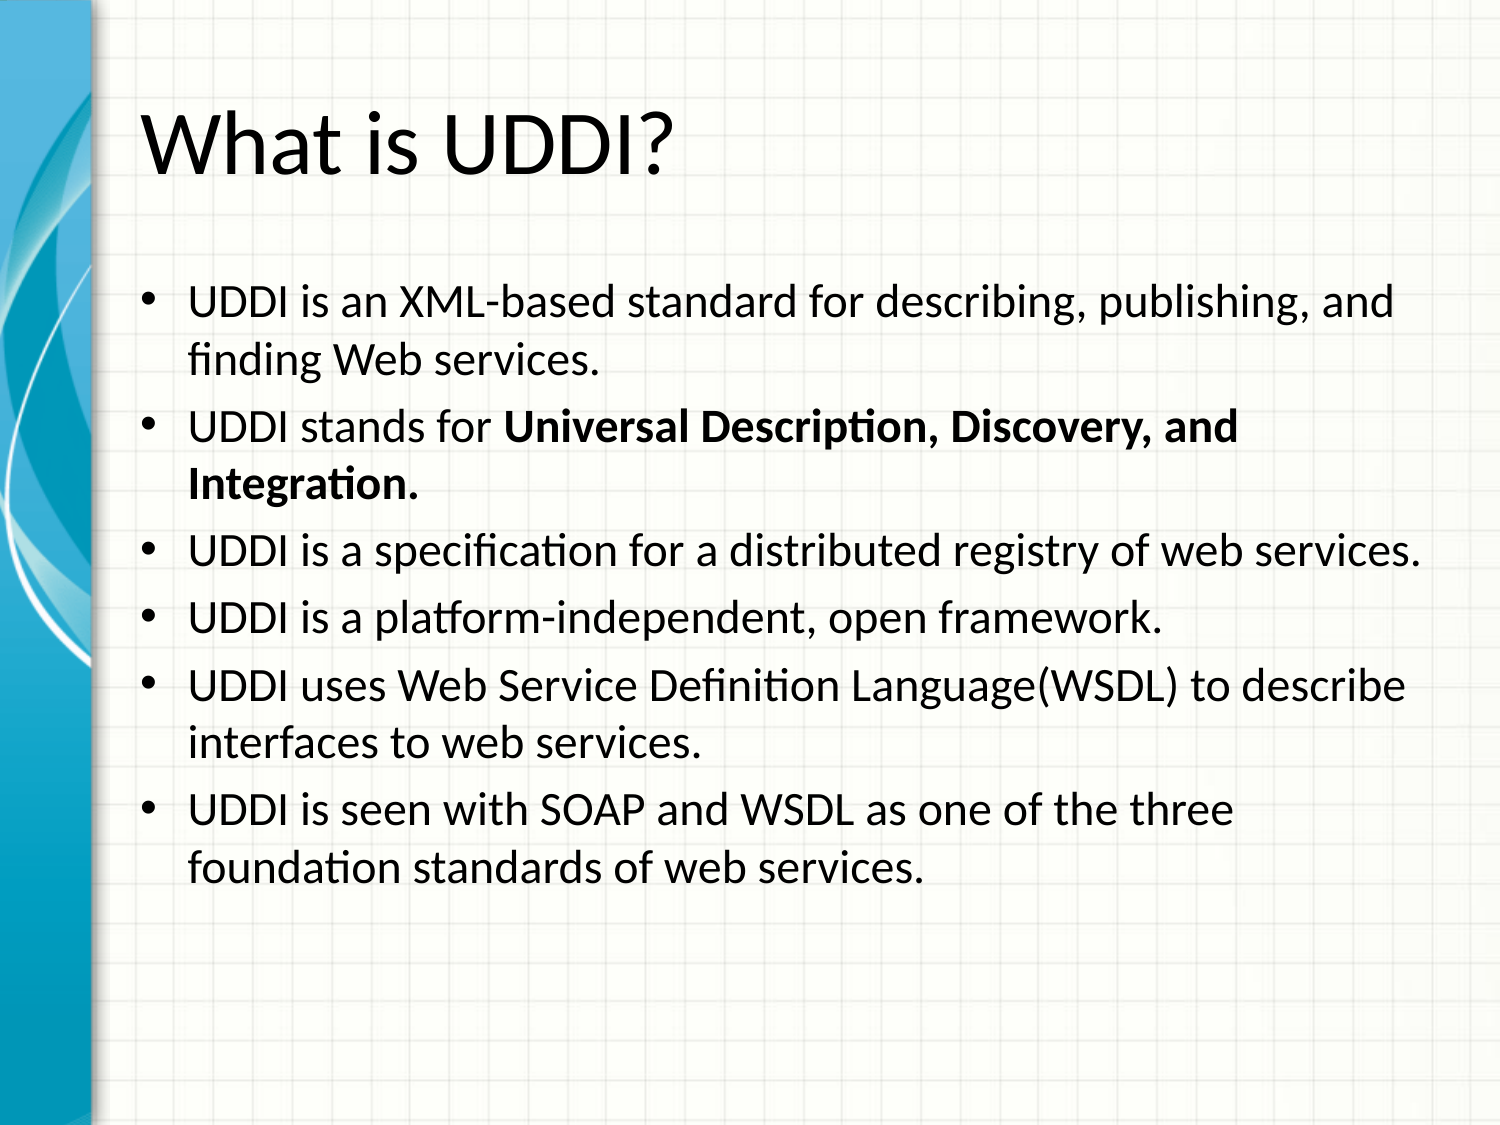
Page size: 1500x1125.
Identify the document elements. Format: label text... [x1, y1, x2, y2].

title What is UDDI? [125, 44, 1450, 232]
list UDDI is an XML-based standard for describing, publishing, and finding Web services. UDDI stands for Universal Description, Discovery, and Integration. UDDI is a specification for a distributed registry of web services. UDDI is a platform-independent, open framework. UDDI uses Web Service Definition Language(WSDL) to describe interfaces to web services. UDDI is seen with SOAP and WSDL as one of the three foundation standards of web services. [125, 261, 1450, 967]
picture [0, 0, 1500, 1125]
